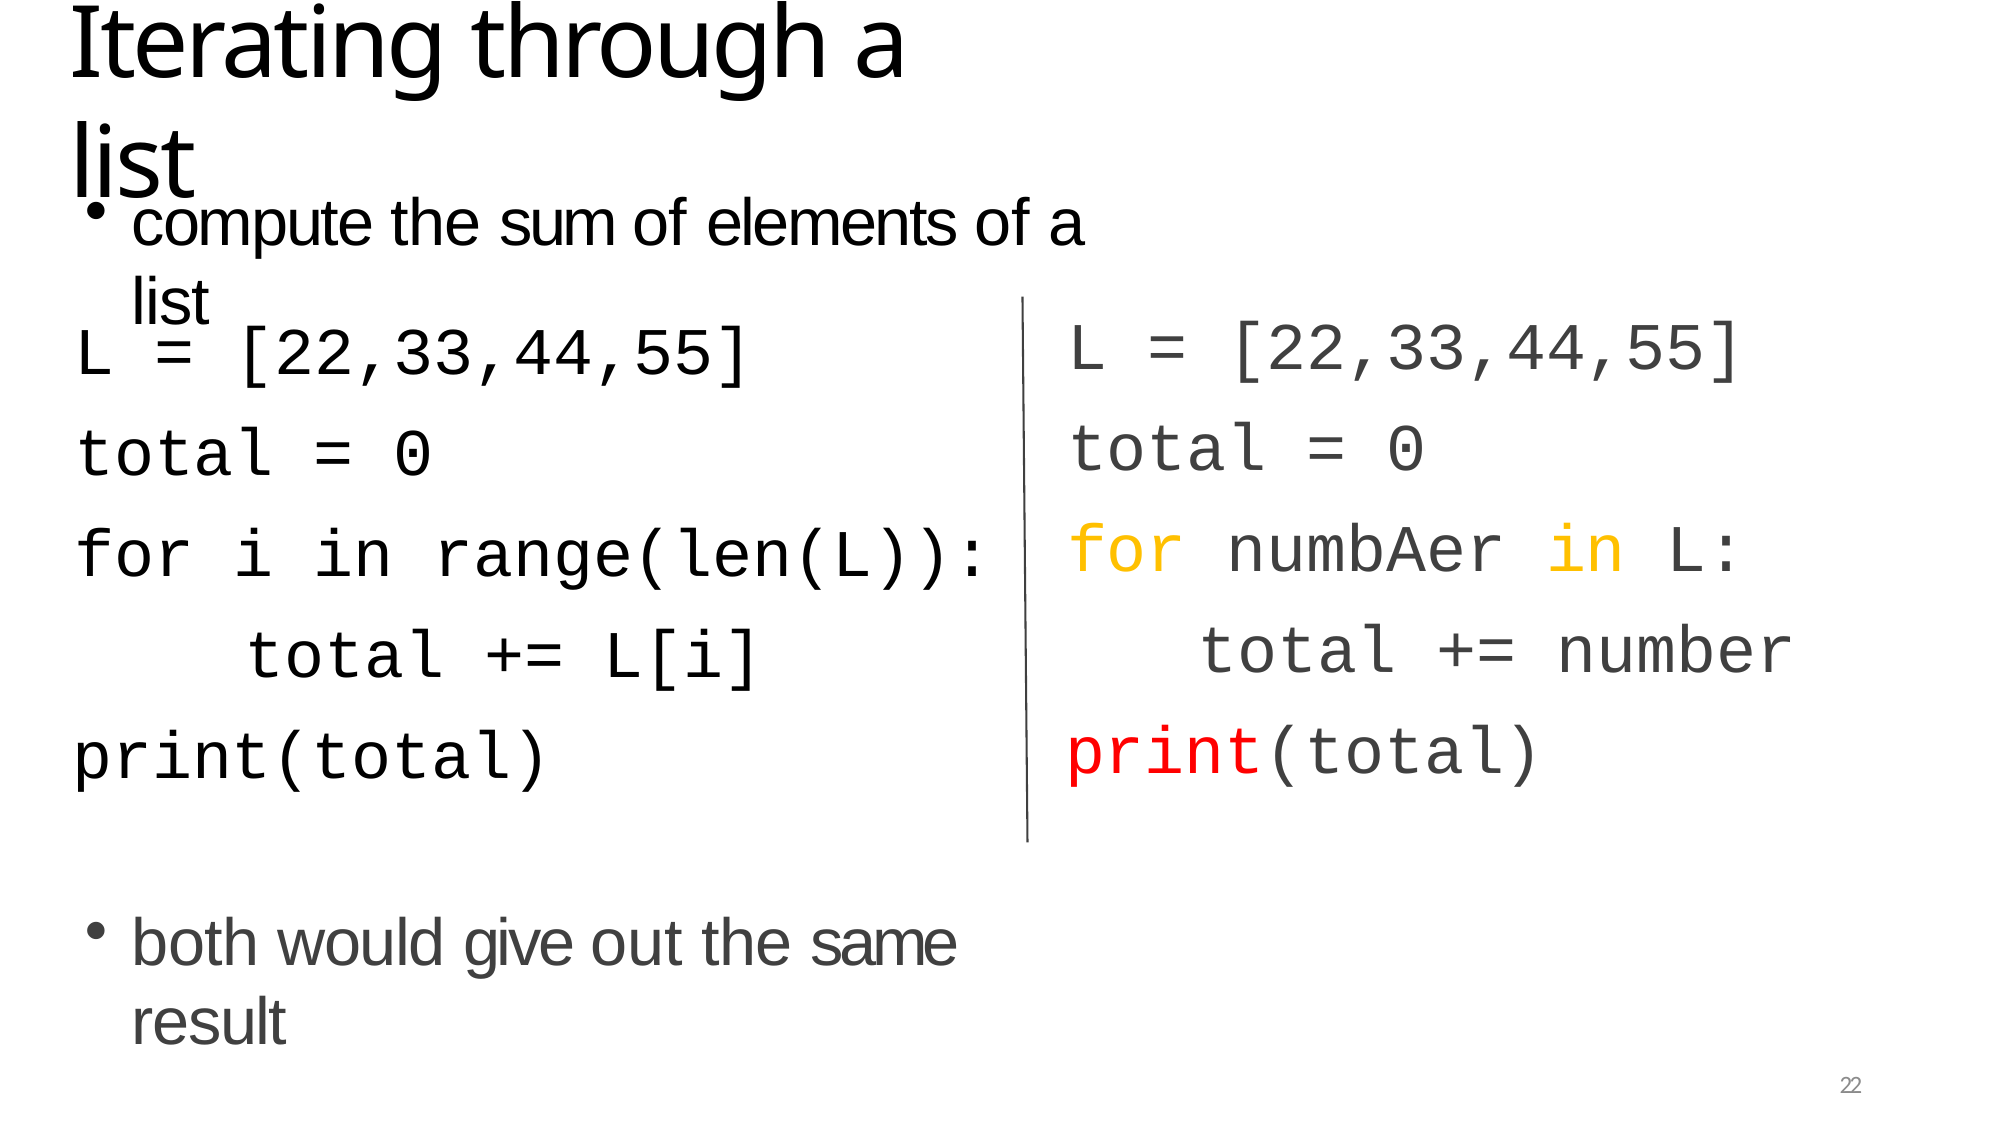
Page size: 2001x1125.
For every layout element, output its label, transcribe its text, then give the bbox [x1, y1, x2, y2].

title Iterating through a list [67, 0, 937, 217]
text_box L = [22,33,44,55] total = 0 for numbAer in L: total += number print(total) [1065, 279, 1801, 787]
slide_number 22 [1412, 746, 1863, 1125]
text_box both would give out the same result [82, 896, 1112, 1059]
text_box compute the sum of elements of a list [82, 176, 1159, 339]
text_box L = [22,33,44,55] total = 0 for i in range(len(L)): total += L[i] print(total) [72, 284, 999, 792]
